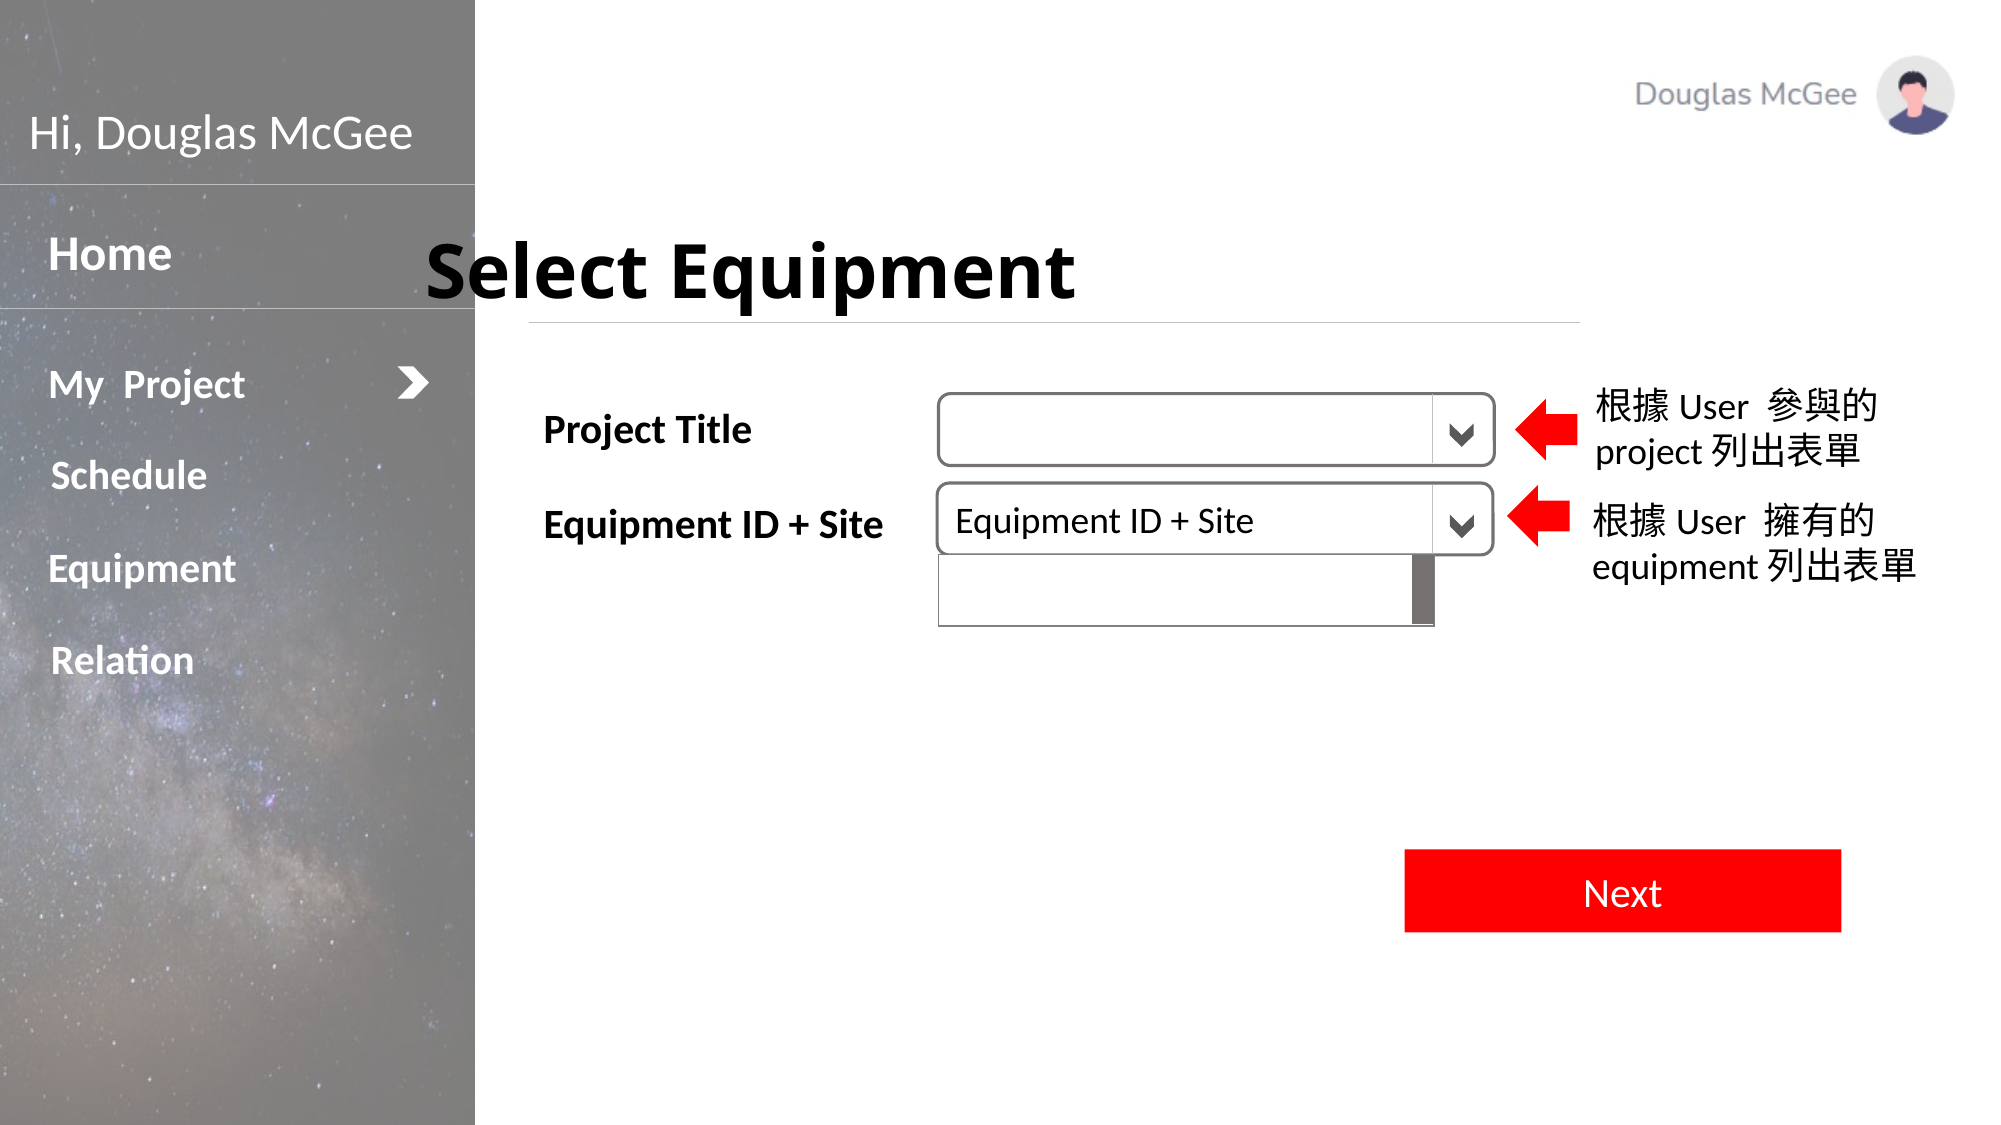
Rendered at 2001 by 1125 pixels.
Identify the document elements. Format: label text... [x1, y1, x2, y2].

text_box Equipment ID + Site [528, 489, 970, 555]
text_box Select Equipment [475, 216, 1249, 321]
picture [0, 0, 475, 184]
text_box [1505, 482, 1571, 550]
text_box Next [1404, 848, 1842, 933]
text_box 根據User 參與的project列出表單 [1580, 374, 1952, 480]
text_box [1411, 553, 1435, 625]
text_box [1513, 396, 1579, 464]
picture [0, 185, 475, 308]
text_box Equipment ID + Site [937, 481, 1495, 556]
text_box Project Title [528, 394, 822, 460]
text_box [937, 553, 1435, 627]
text_box 根據User 擁有的equipment列出表單 [1577, 489, 1949, 595]
picture [0, 309, 475, 1125]
text_box [1448, 420, 1475, 449]
text_box [1448, 512, 1475, 540]
text_box [937, 392, 1496, 467]
picture [1622, 51, 1966, 138]
